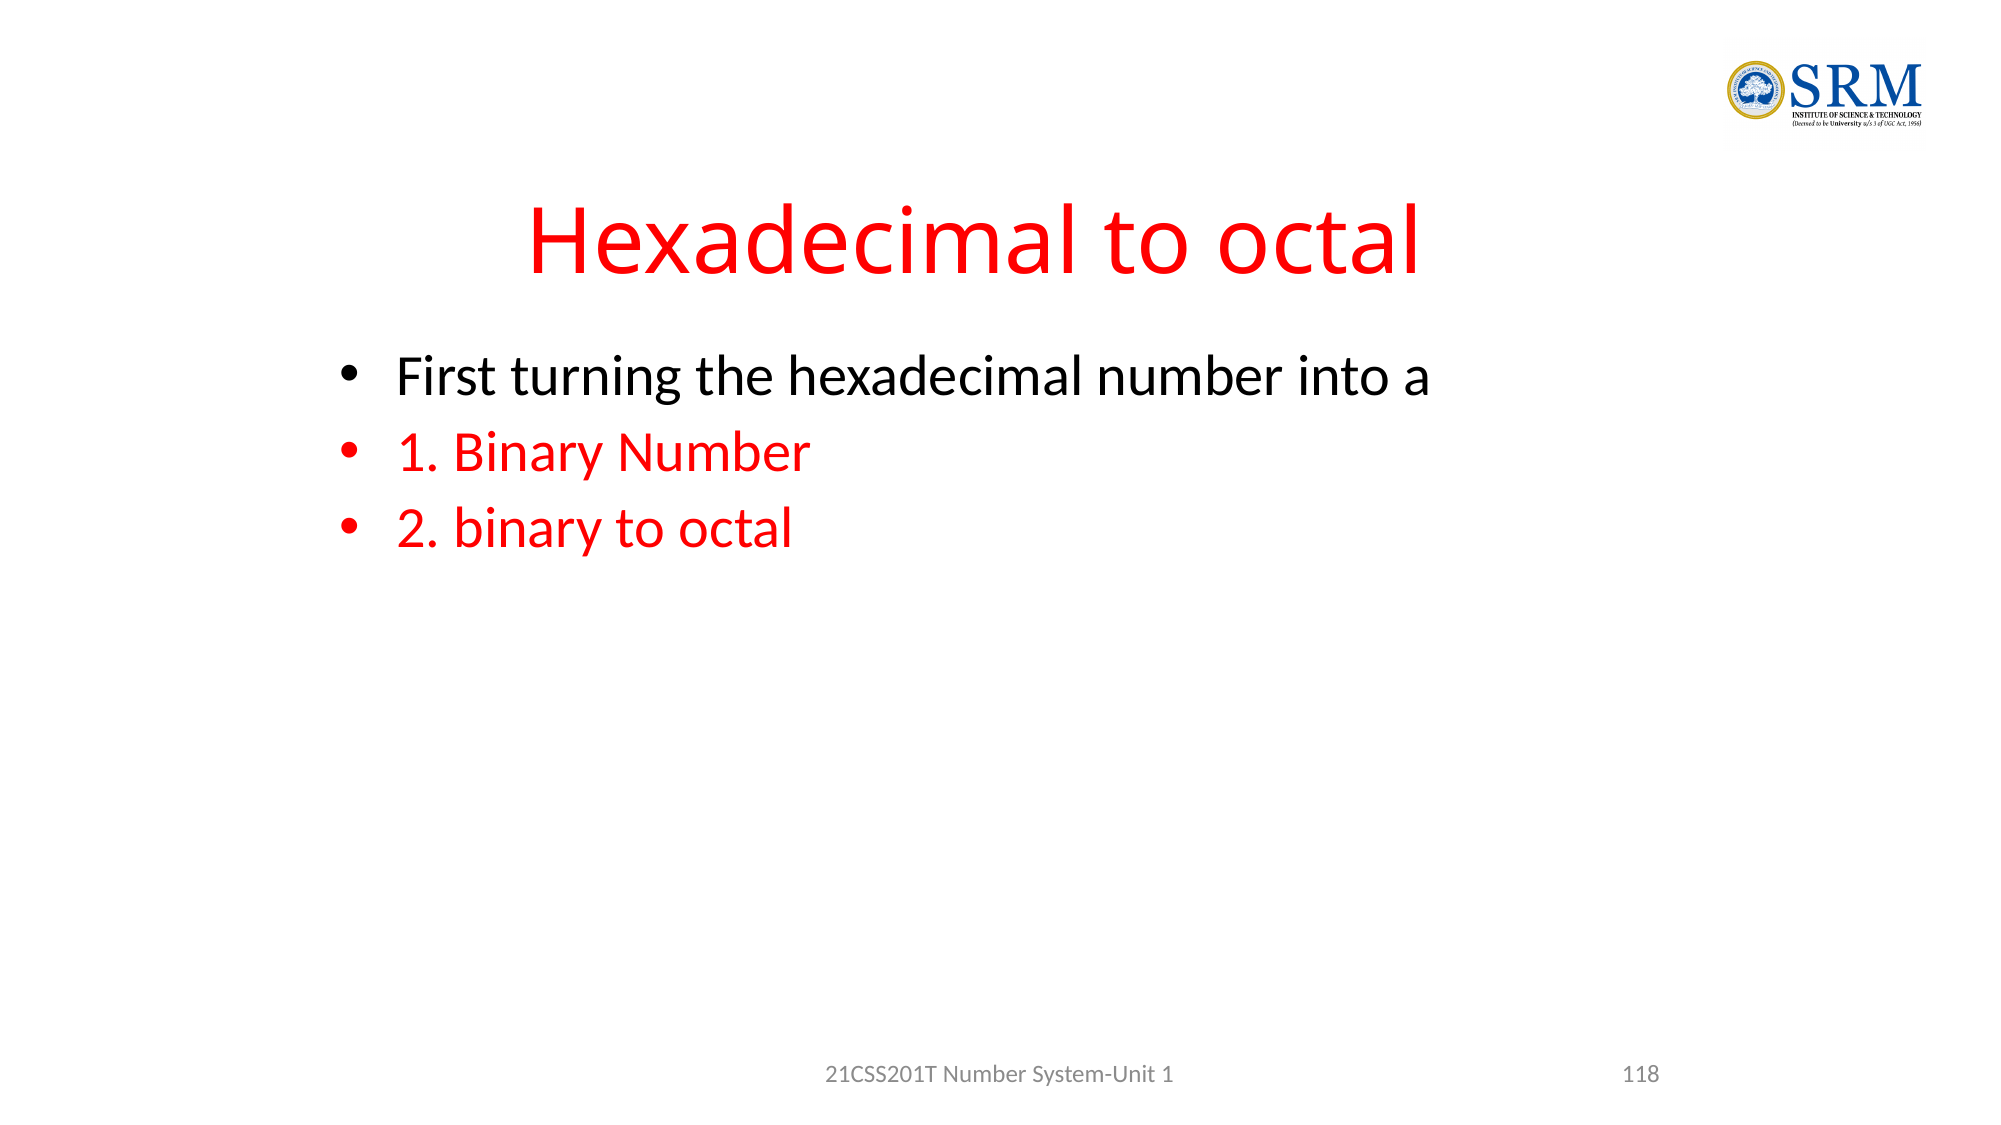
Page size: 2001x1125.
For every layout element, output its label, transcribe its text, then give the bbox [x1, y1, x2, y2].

slide_number 118 [1325, 1042, 1675, 1103]
title Hexadecimal to octal [300, 149, 1650, 338]
picture [1723, 37, 1926, 151]
list First turning the hexadecimal number into a 1. Binary Number 2. binary to octal [324, 337, 1675, 1080]
footer 21CSS201T Number System-Unit 1 [762, 1042, 1238, 1103]
